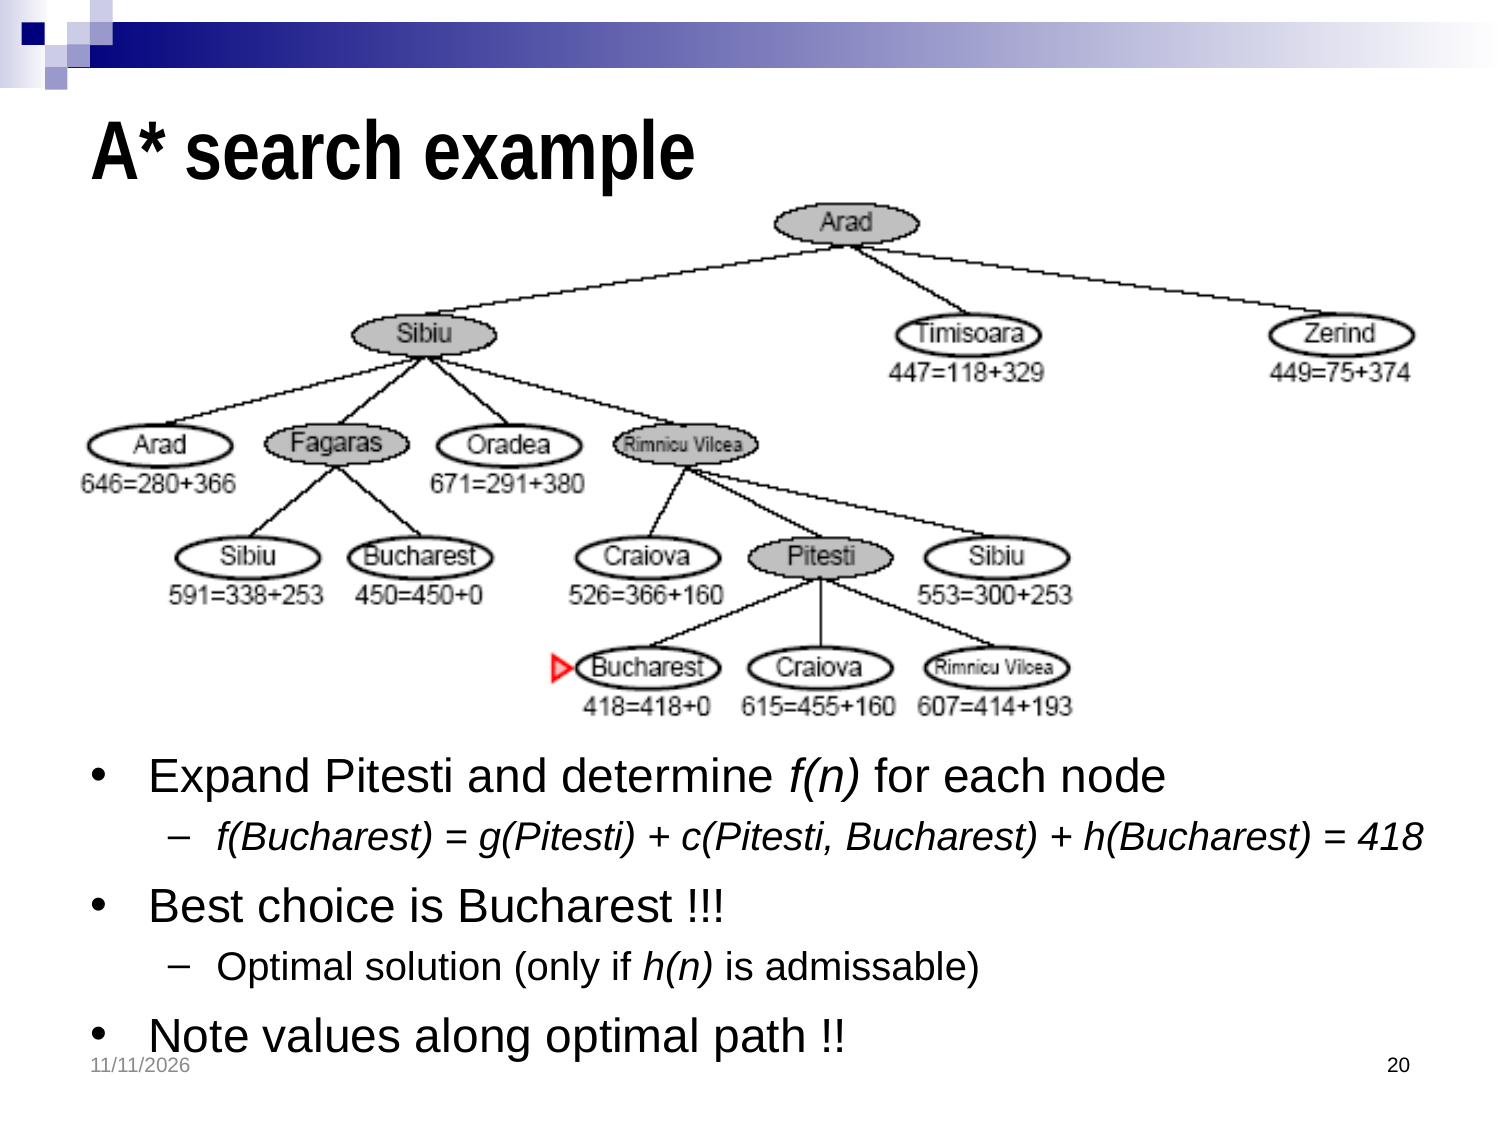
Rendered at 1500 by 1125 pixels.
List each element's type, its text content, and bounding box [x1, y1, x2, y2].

slide_number 20 [1074, 1037, 1425, 1091]
list Expand Pitesti and determine f(n) for each node f(Bucharest) = g(Pitesti) + c(Pitesti, Bucharest) + h(Bucharest) = 418 Best choice is Bucharest !!! Optimal solution (only if h(n) is admissable) Note values along optimal path !! [75, 737, 1450, 1075]
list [77, 199, 1422, 726]
title A* search example [75, 67, 1425, 201]
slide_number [75, 1037, 425, 1091]
